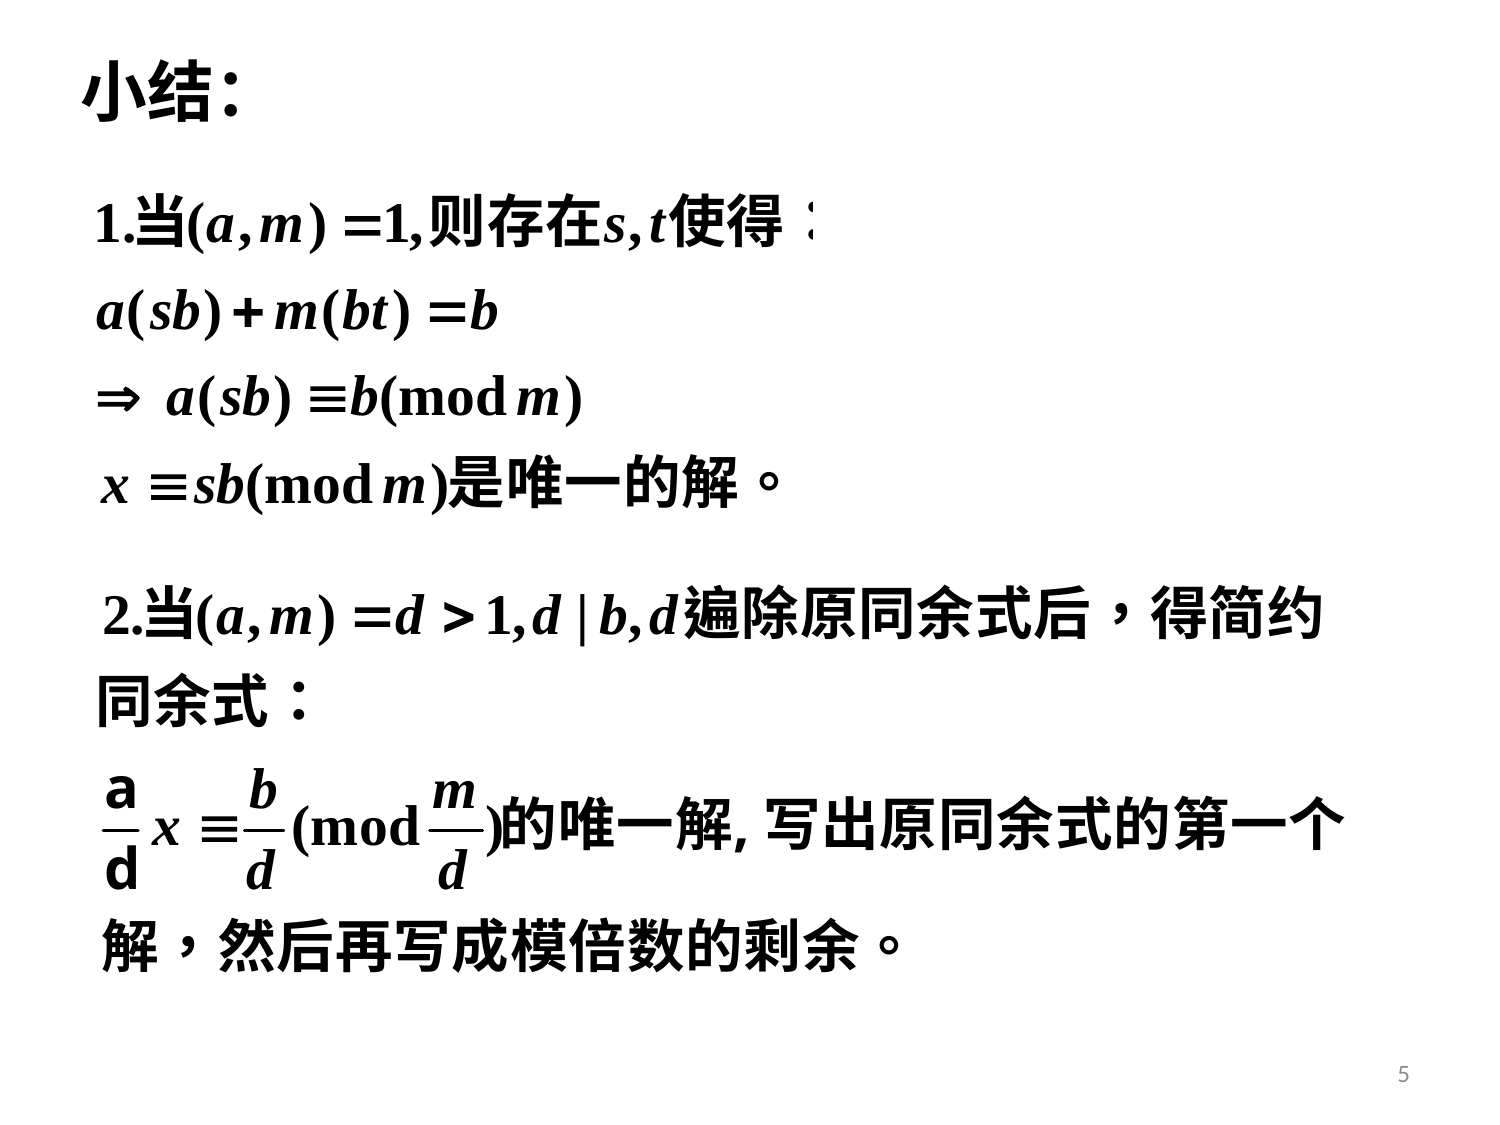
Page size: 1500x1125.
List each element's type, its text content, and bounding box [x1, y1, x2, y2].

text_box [88, 184, 813, 530]
slide_number 5 [1074, 1042, 1425, 1103]
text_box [93, 573, 1356, 987]
text_box 小结： [66, 42, 296, 138]
